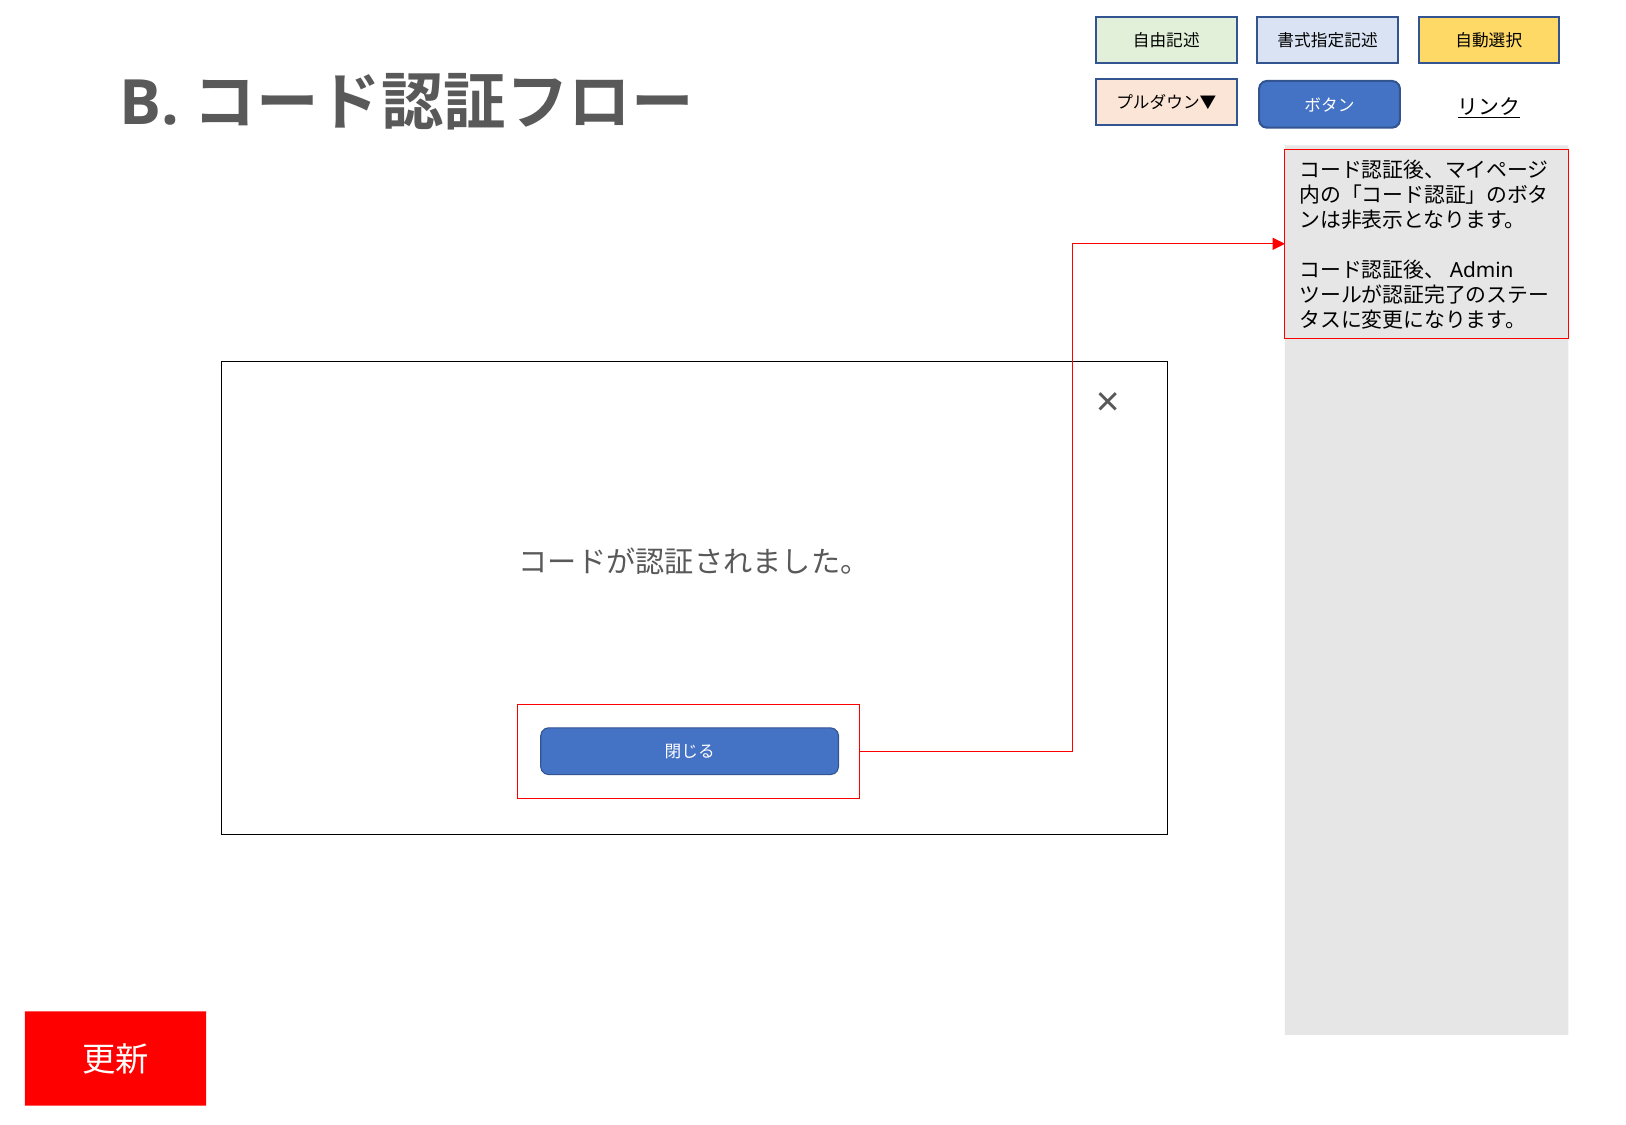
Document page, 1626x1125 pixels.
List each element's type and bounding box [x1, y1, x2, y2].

text_box [105, 16, 1569, 1036]
text_box [24, 1010, 207, 1107]
